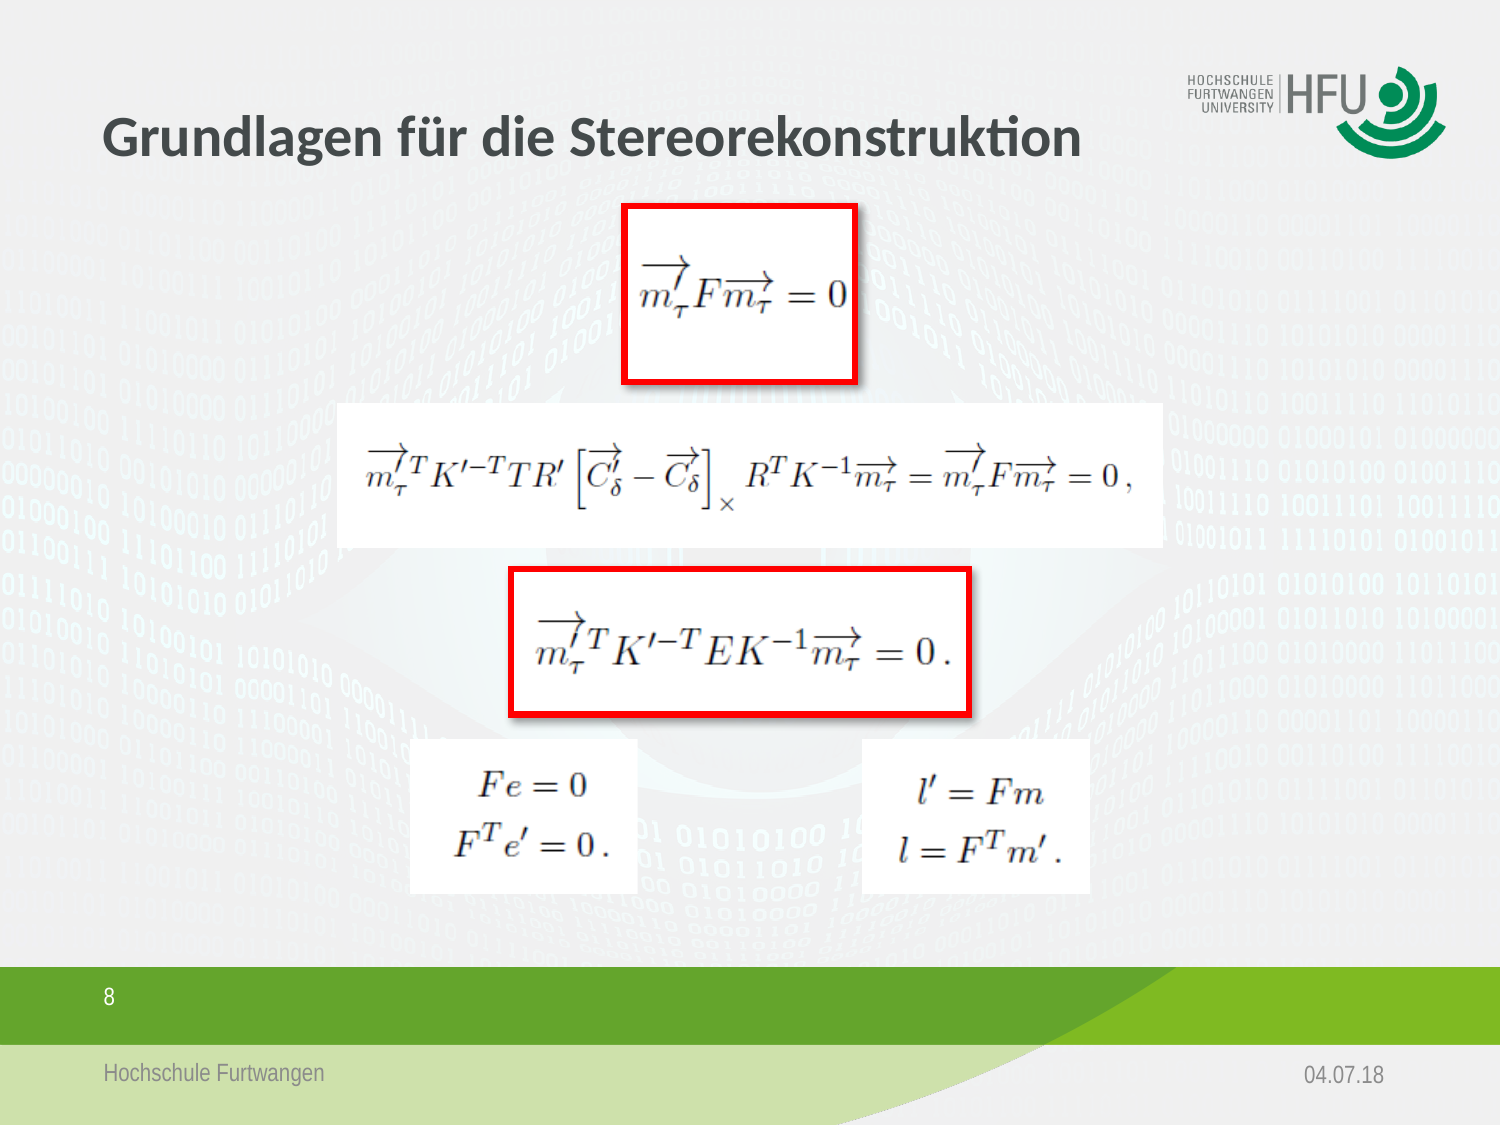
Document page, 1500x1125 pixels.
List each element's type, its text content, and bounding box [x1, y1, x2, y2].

picture [0, 967, 1500, 1125]
picture [513, 572, 966, 712]
picture [627, 208, 853, 380]
picture [861, 739, 1090, 894]
picture [337, 403, 1163, 548]
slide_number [1257, 1046, 1400, 1107]
text_box Grundlagen für die Stereorekonstruktion [102, 89, 1378, 178]
slide_number 8 [88, 967, 160, 1028]
picture [409, 739, 638, 894]
picture [1166, 53, 1454, 164]
footer Hochschule Furtwangen [88, 1044, 420, 1105]
